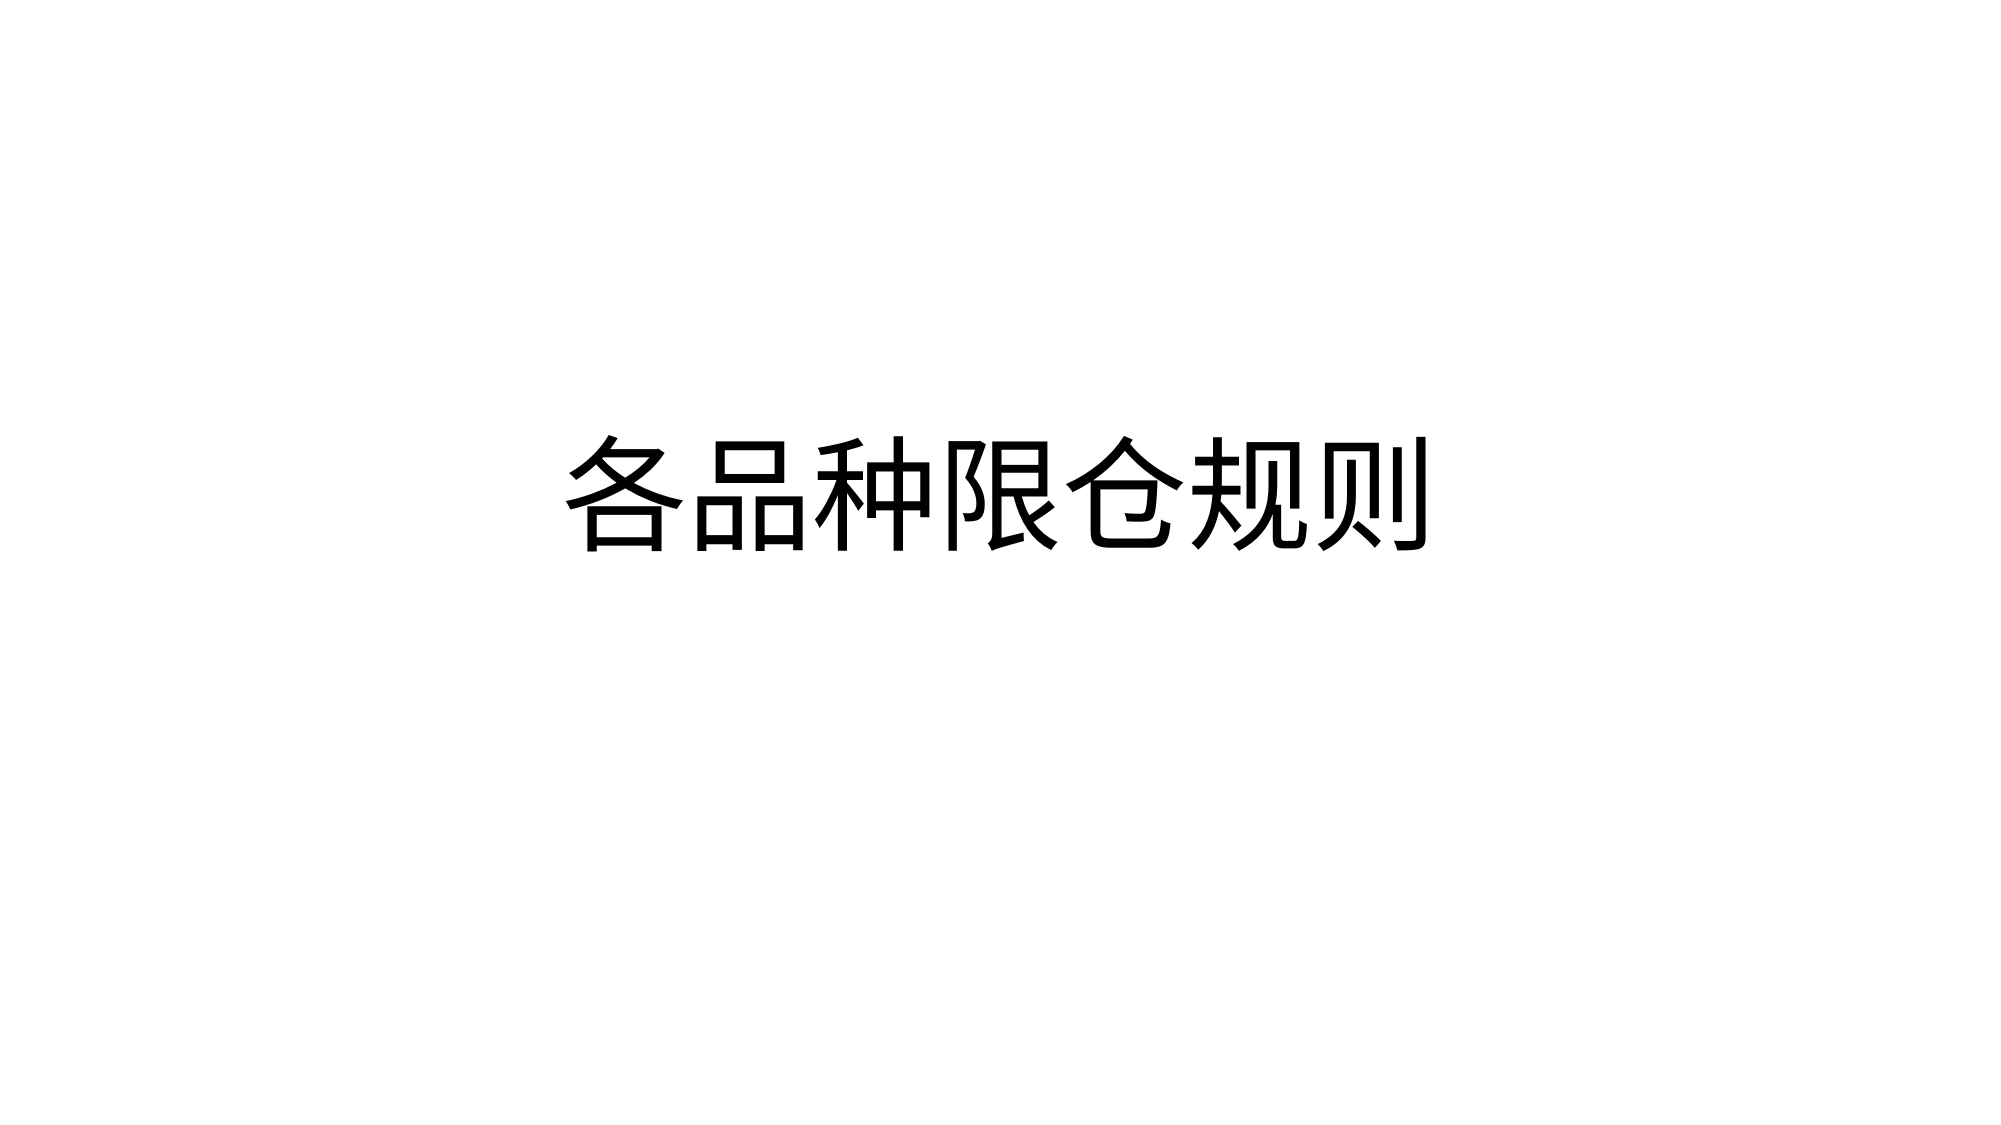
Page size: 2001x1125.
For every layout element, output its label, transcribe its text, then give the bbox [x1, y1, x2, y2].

title 各品种限仓规则 [249, 184, 1750, 576]
